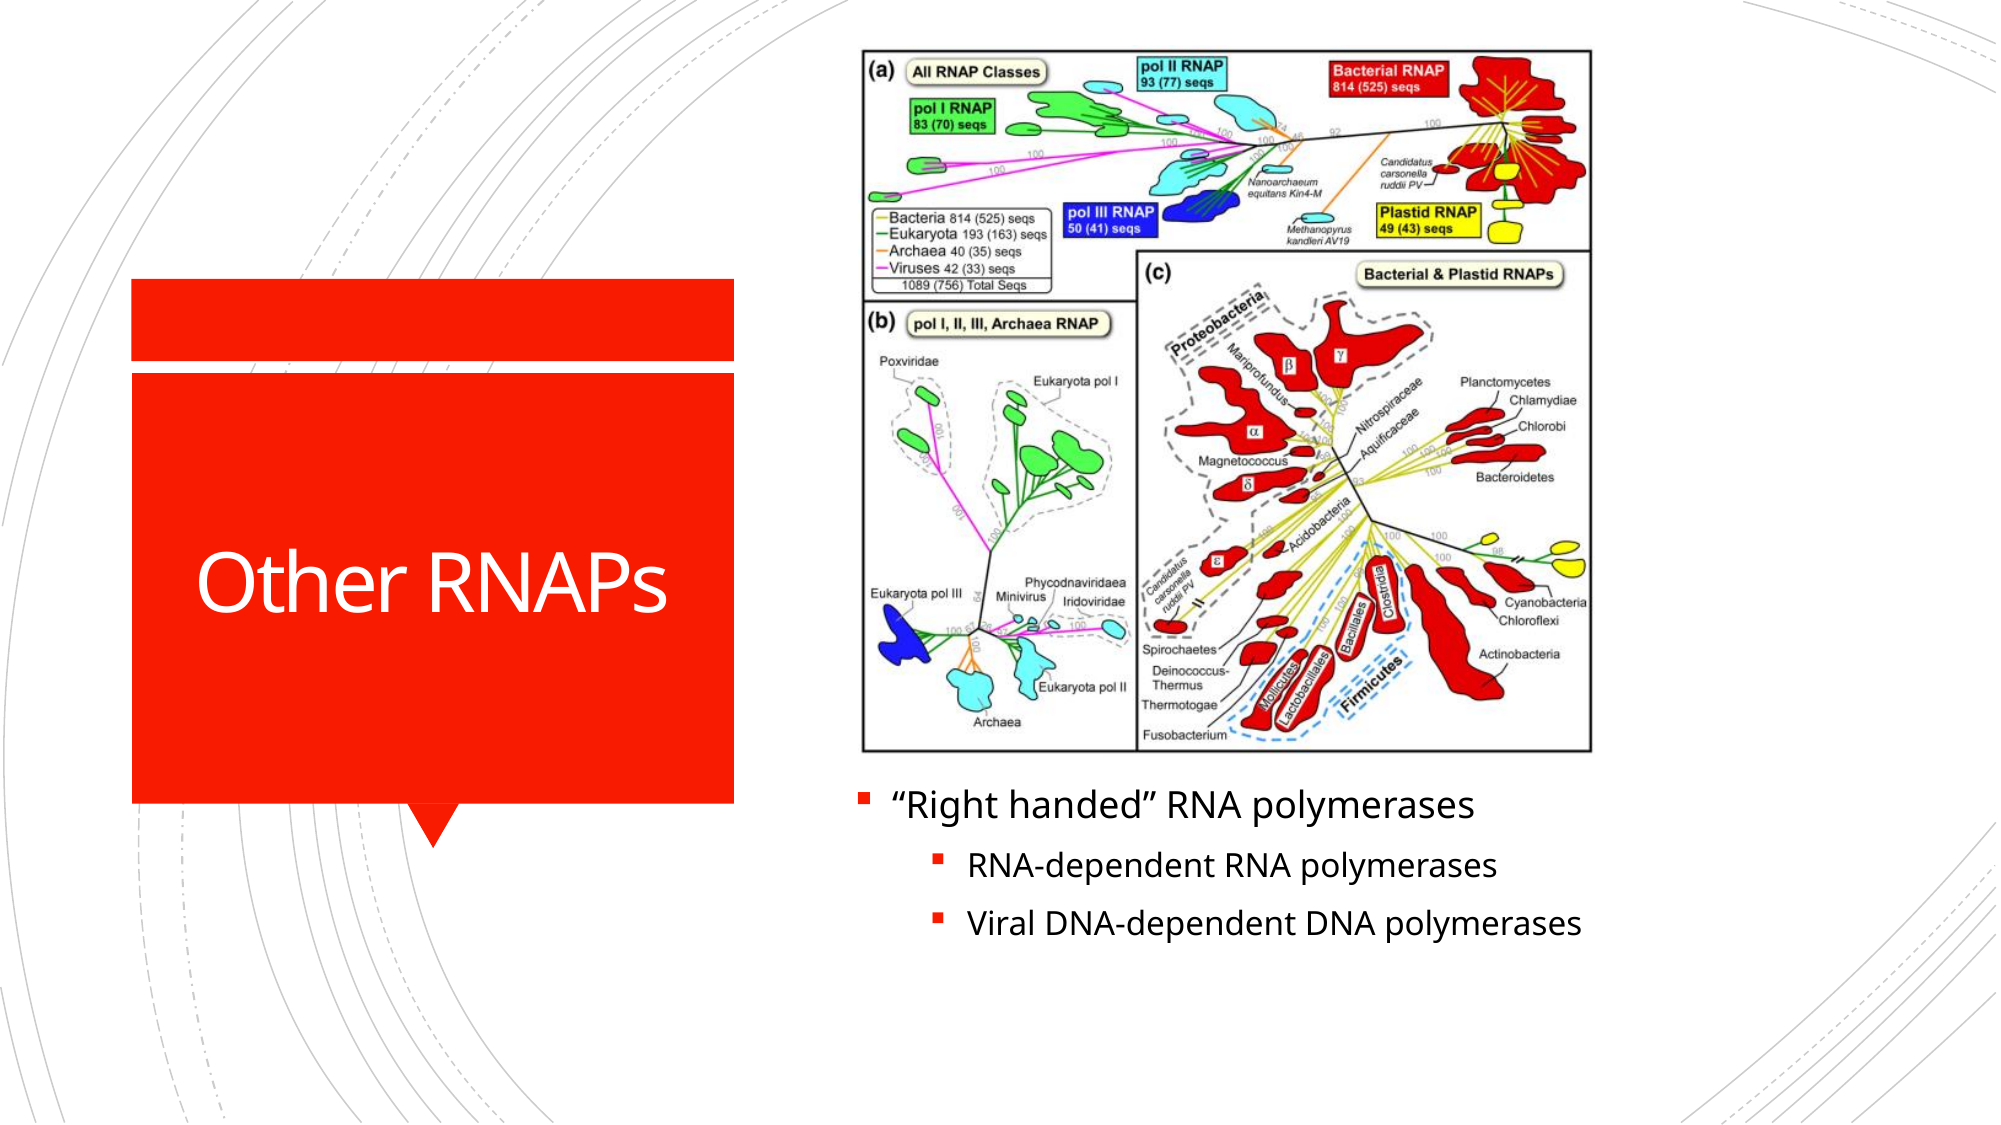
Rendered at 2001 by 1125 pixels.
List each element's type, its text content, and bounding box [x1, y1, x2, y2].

picture [858, 45, 1596, 757]
list “Right handed” RNA polymerases RNA-dependent RNA polymerases Viral DNA-dependent DNA polymerases [839, 131, 1871, 993]
title Other RNAPs [145, 385, 720, 789]
